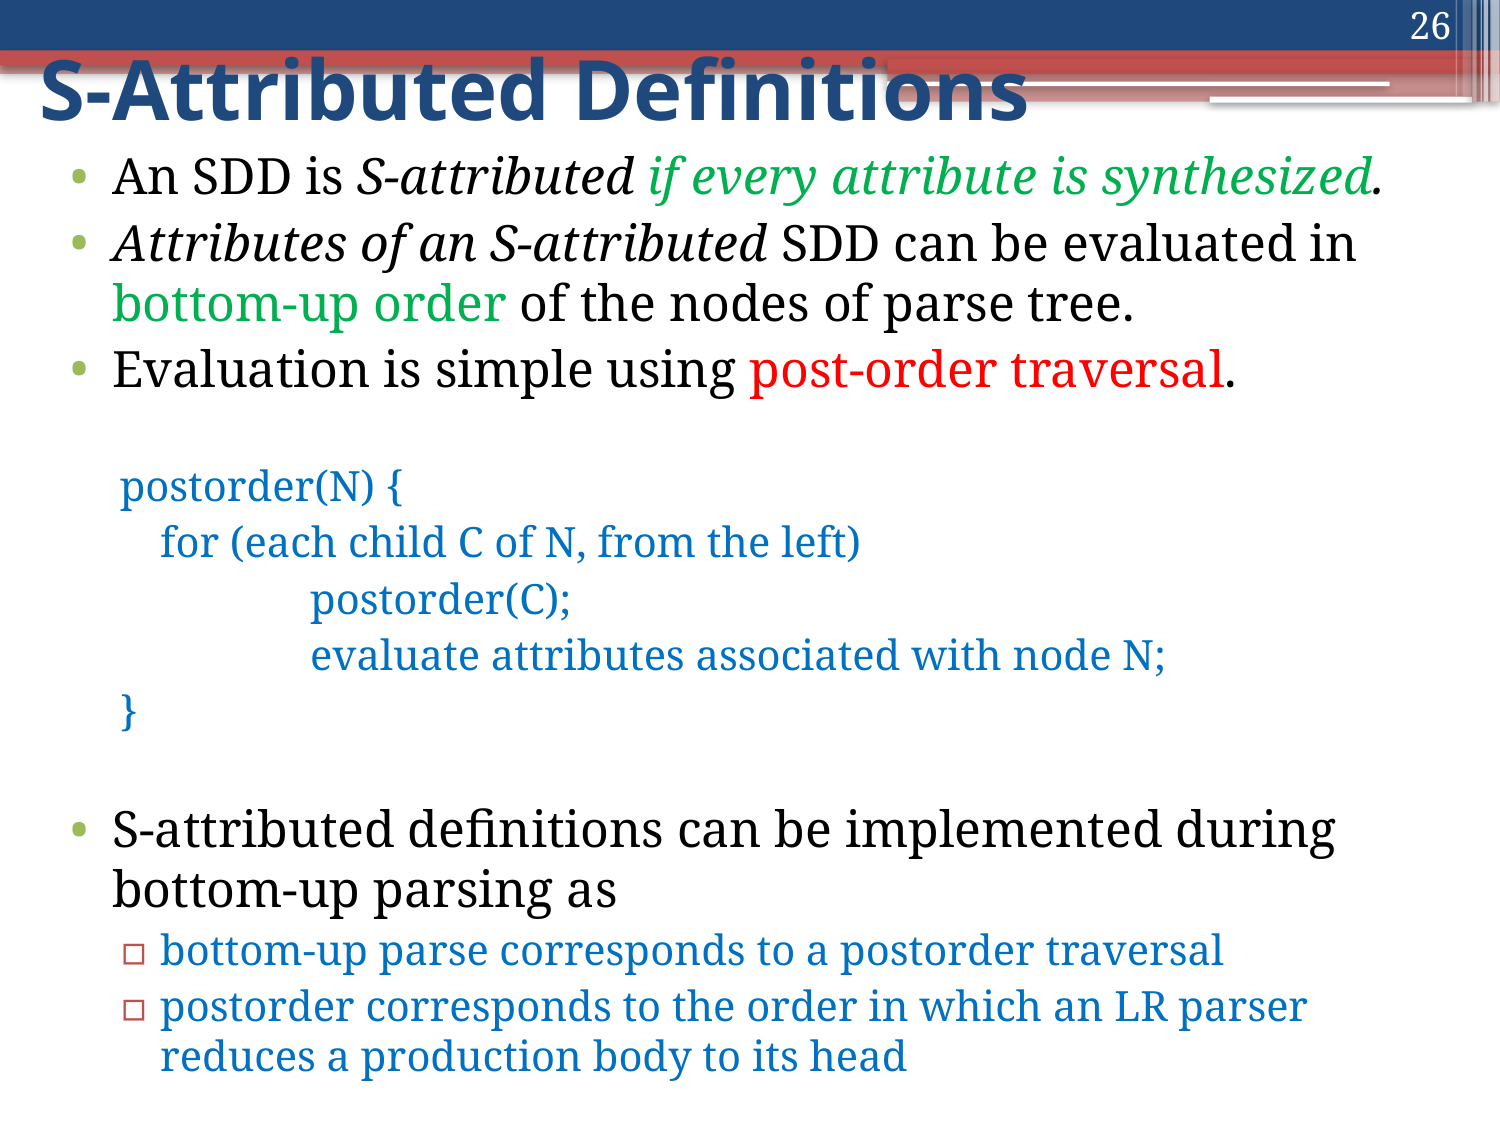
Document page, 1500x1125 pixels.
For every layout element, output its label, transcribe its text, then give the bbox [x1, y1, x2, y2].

title S-Attributed Definitions [24, 0, 1375, 175]
slide_number 26 [1341, 0, 1466, 61]
list An SDD is S-attributed if every attribute is synthesized. Attributes of an S-attributed SDD can be evaluated in bottom-up order of the nodes of parse tree. Evaluation is simple using post-order traversal. postorder(N) { for (each child C of N, from the left) postorder(C); evaluate attributes associated with node N; } S-attributed definitions can be implemented during bottom-up parsing as bottom-up parse corresponds to a postorder traversal postorder corresponds to the order in which an LR parser reduces a production body to its head [37, 137, 1463, 1088]
